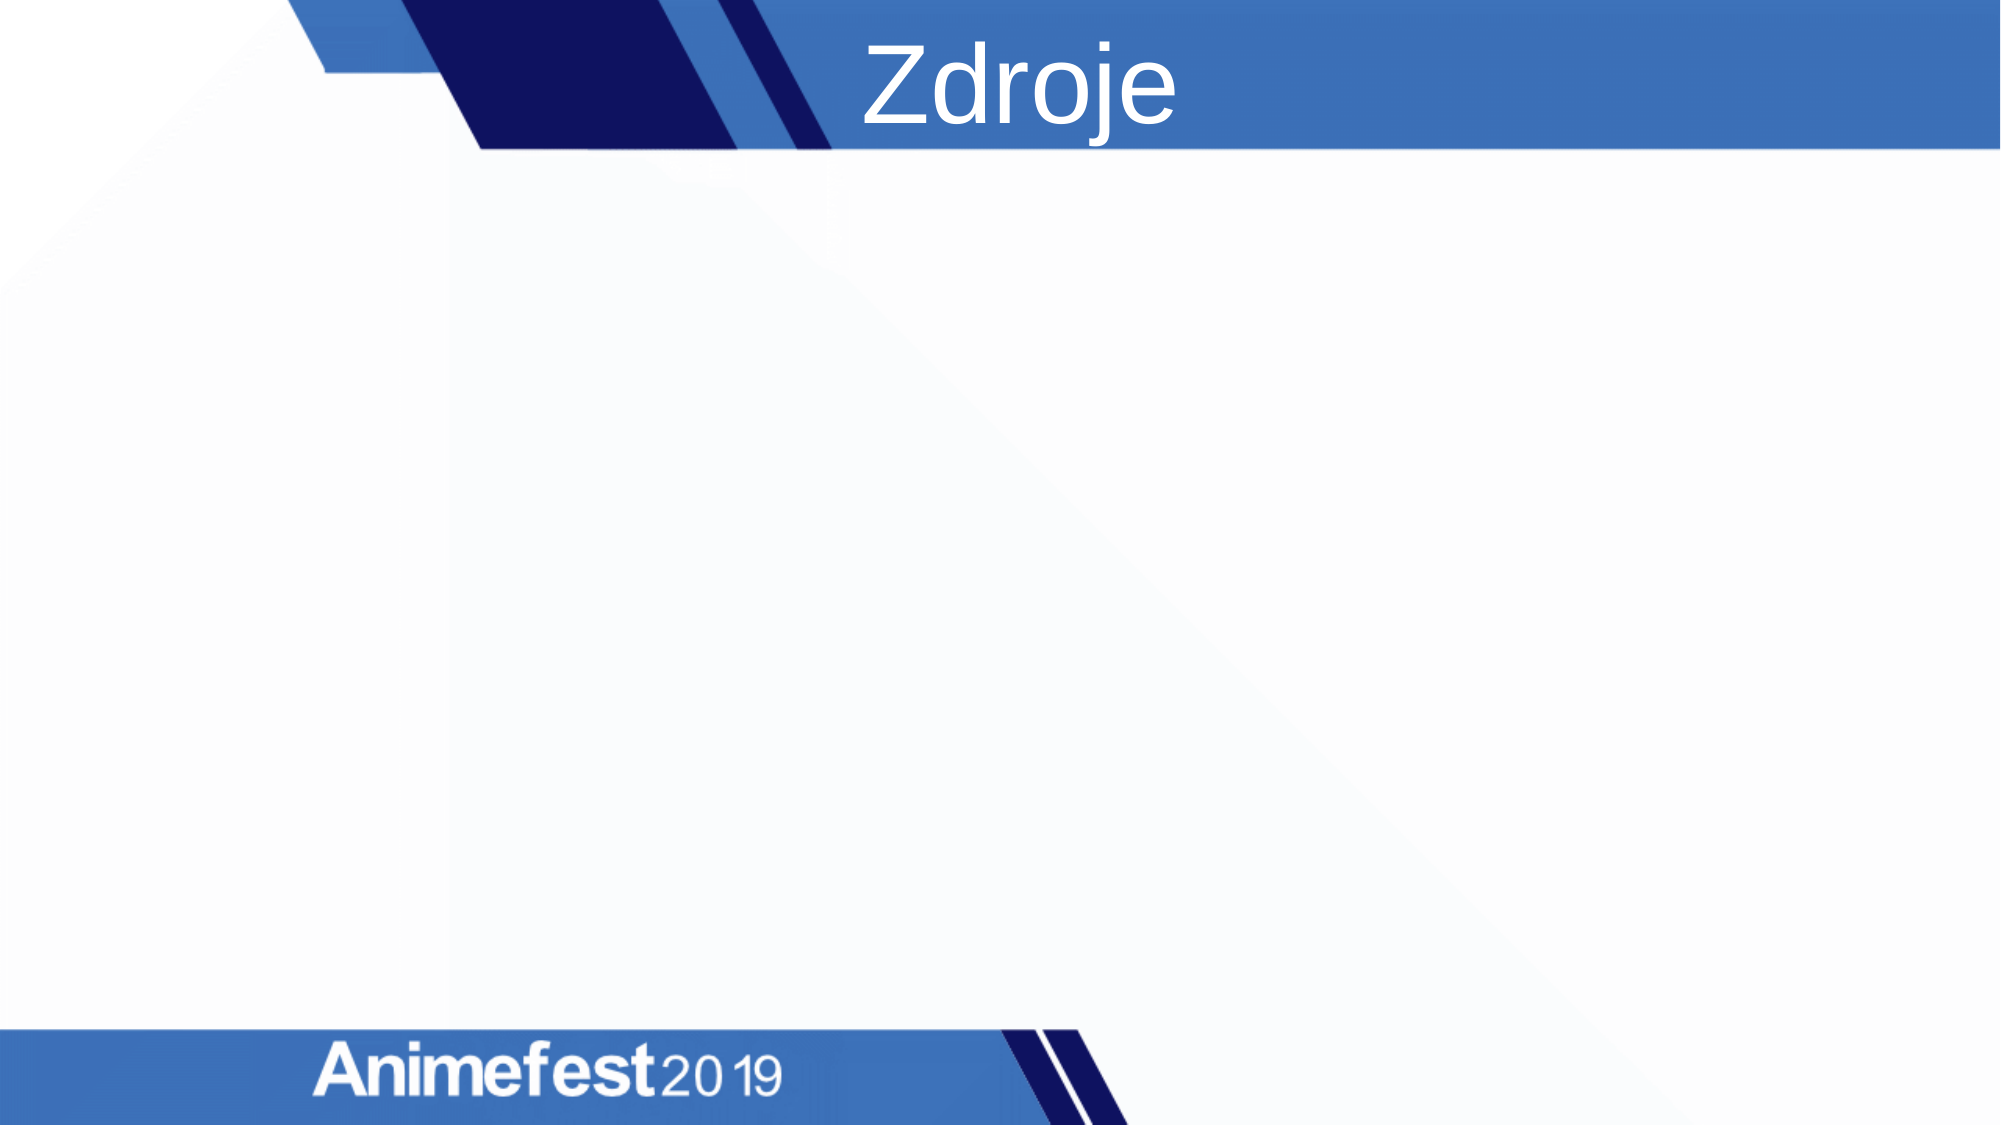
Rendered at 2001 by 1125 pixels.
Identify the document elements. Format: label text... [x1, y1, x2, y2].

text_box Zdroje [846, 8, 1957, 165]
picture [0, 0, 2001, 1125]
